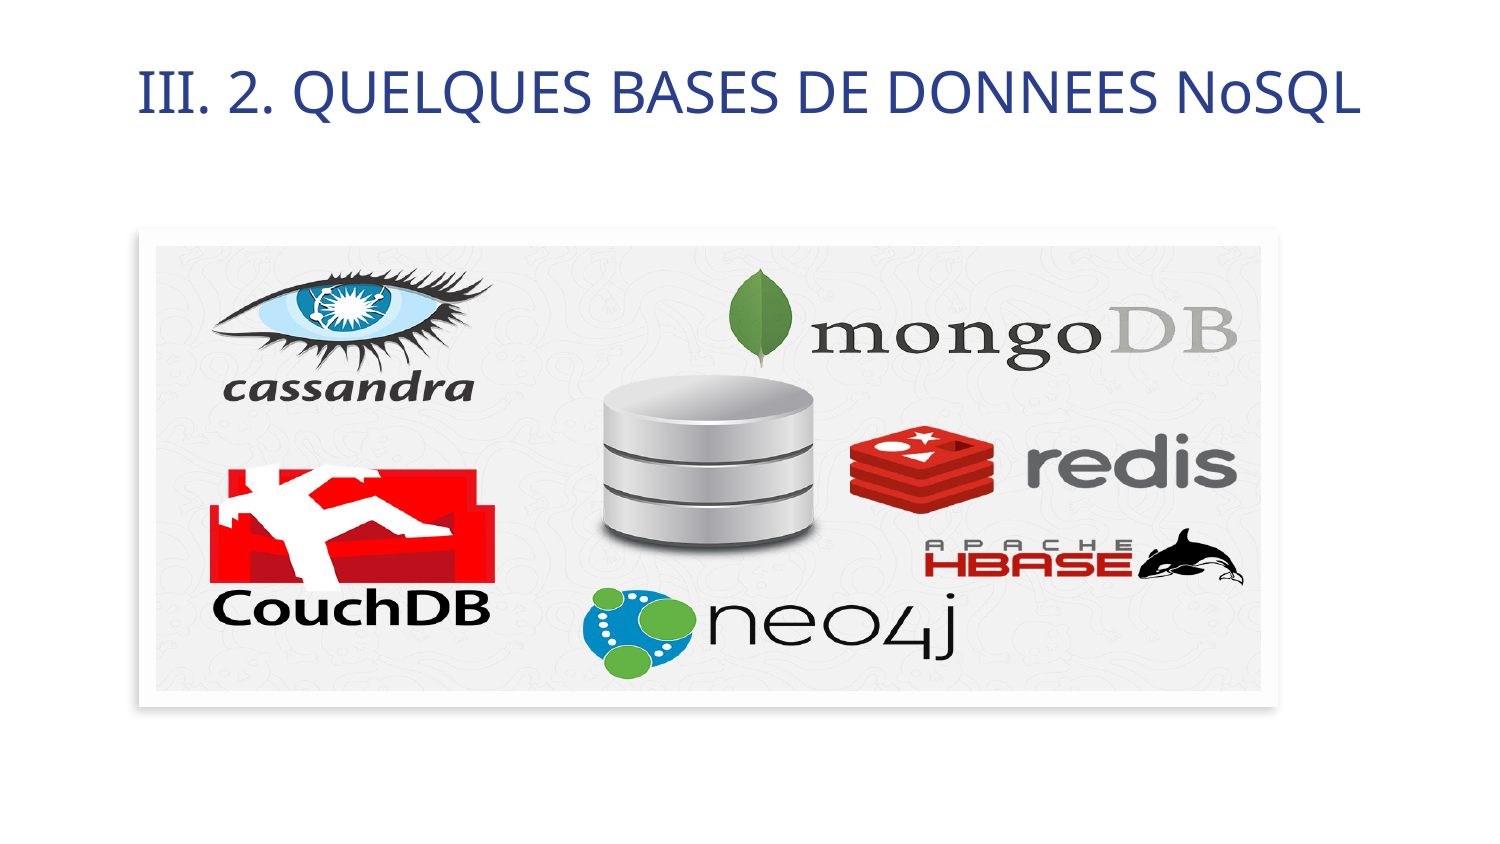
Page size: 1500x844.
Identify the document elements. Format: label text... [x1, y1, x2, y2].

title III. 2. QUELQUES BASES DE DONNEES NoSQL [84, 47, 1416, 132]
picture [155, 245, 1262, 691]
